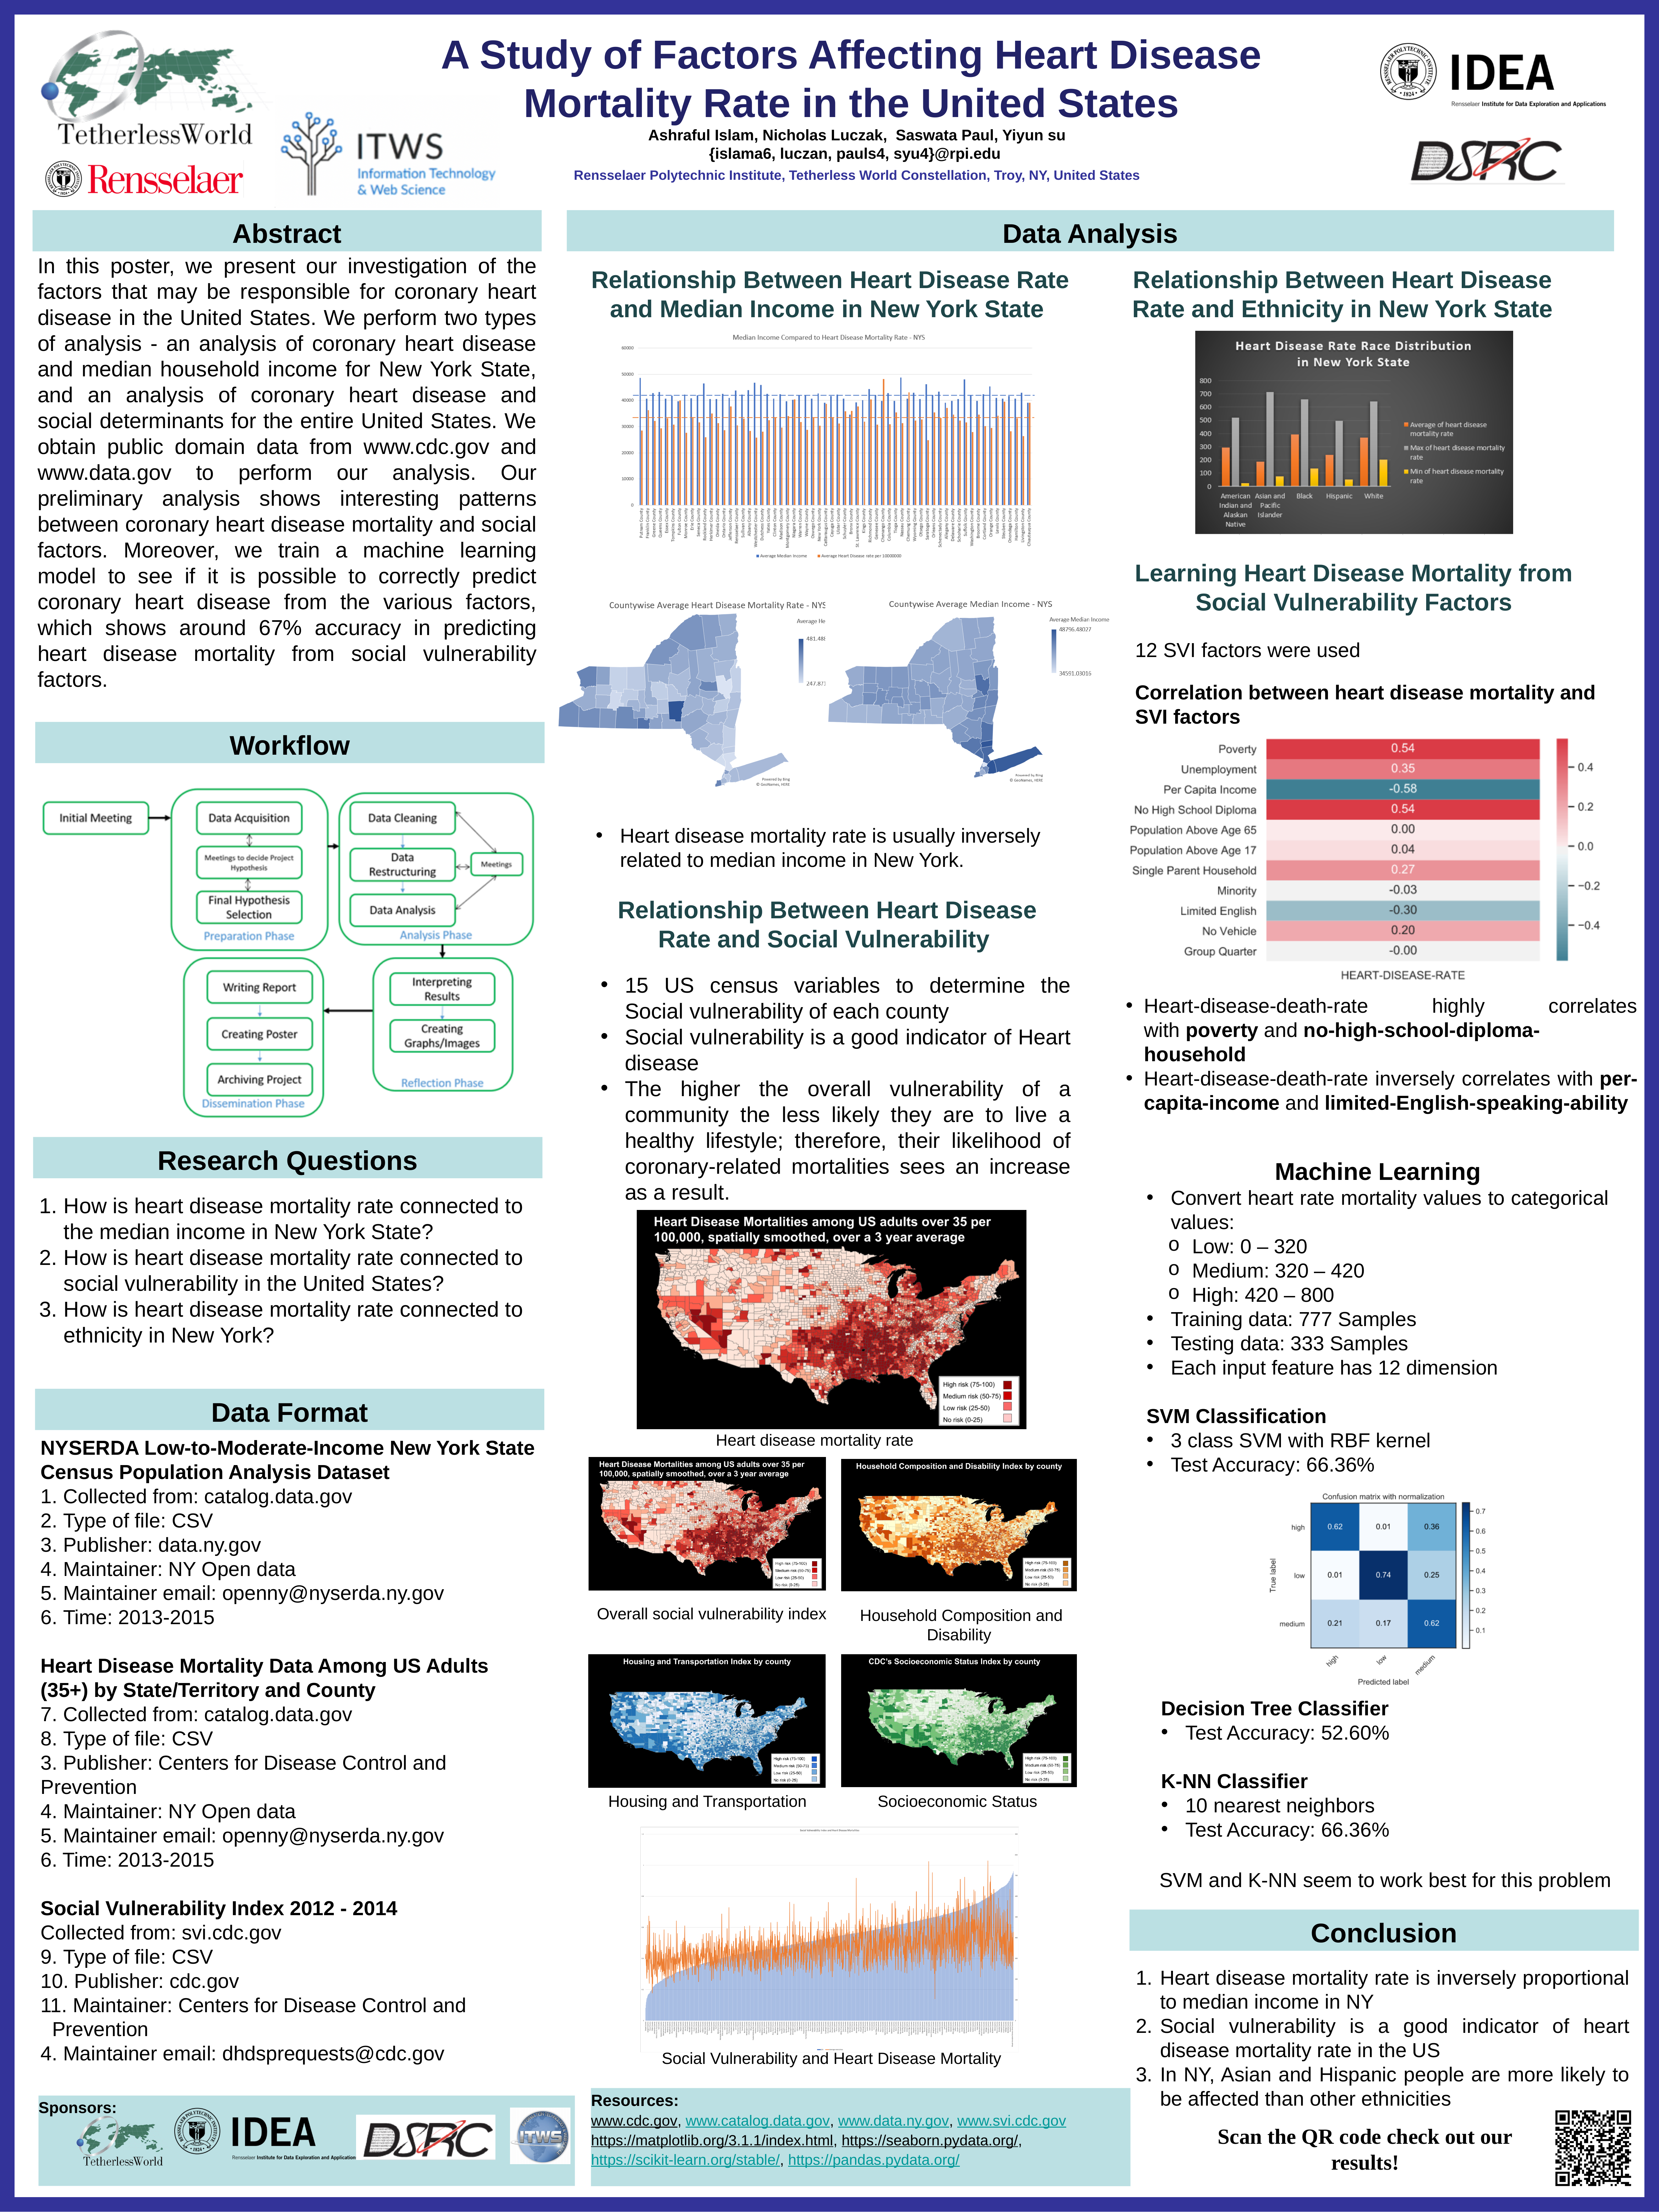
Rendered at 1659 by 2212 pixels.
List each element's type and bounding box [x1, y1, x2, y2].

picture [1265, 1489, 1490, 1691]
picture [841, 1459, 1077, 1592]
picture [588, 1654, 826, 1788]
picture [589, 1457, 826, 1591]
picture [620, 330, 1037, 561]
picture [19, 595, 1116, 1124]
picture [174, 2108, 495, 2160]
picture [1403, 132, 1565, 185]
picture [640, 1827, 1019, 2053]
picture [1553, 2108, 1634, 2189]
text_box [35, 722, 545, 778]
picture [637, 1210, 1026, 1430]
picture [841, 1654, 1077, 1787]
picture [1195, 331, 1513, 535]
text_box [38, 2095, 575, 2186]
text_box [0, 0, 1659, 2212]
picture [1122, 732, 1608, 989]
picture [510, 2108, 570, 2164]
picture [1380, 43, 1606, 107]
picture [275, 95, 500, 209]
